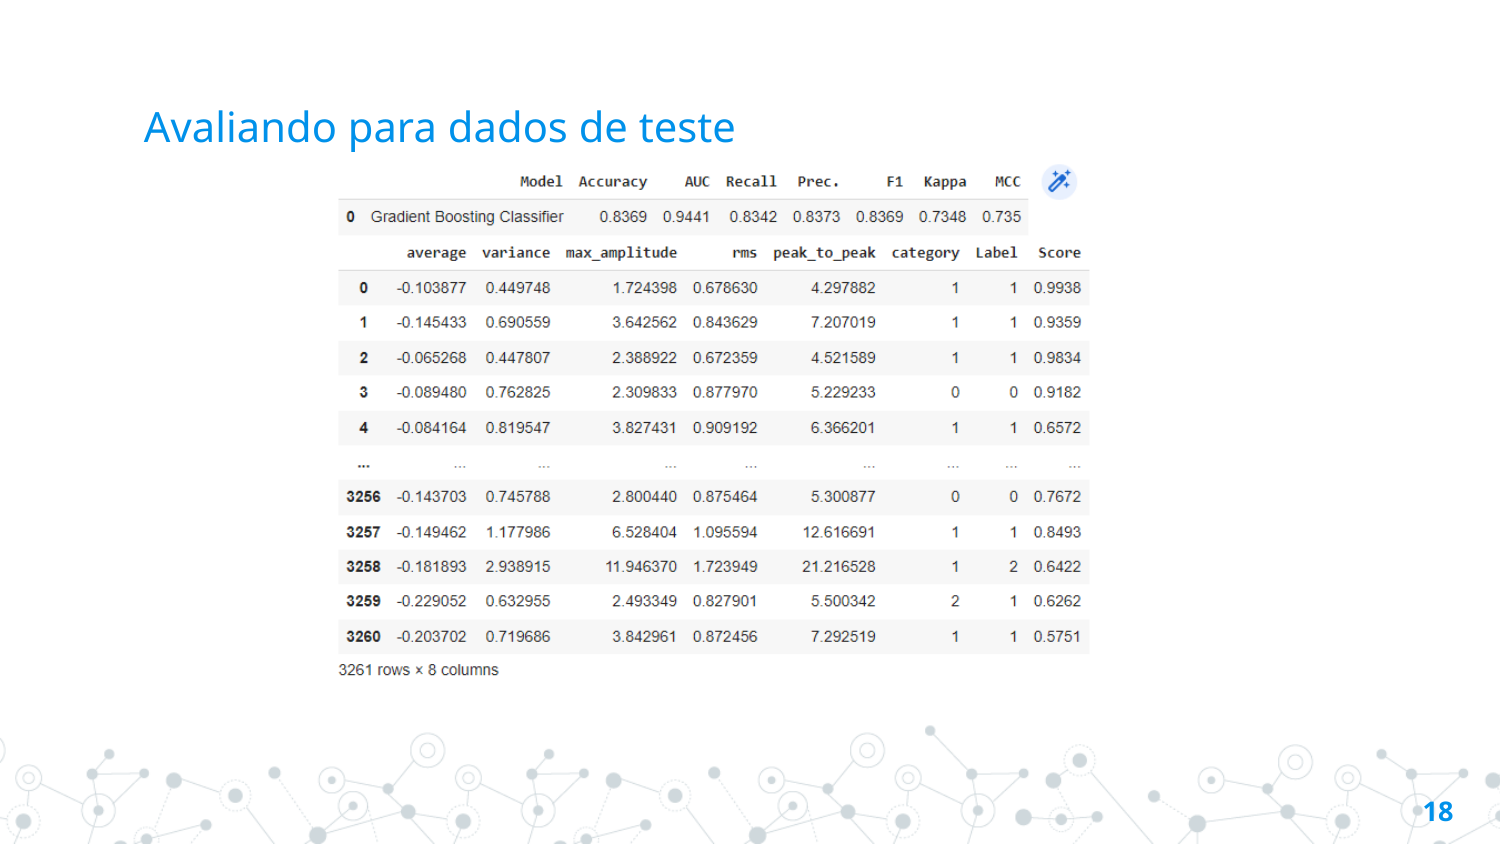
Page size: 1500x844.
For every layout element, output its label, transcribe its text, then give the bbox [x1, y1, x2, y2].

picture [0, 0, 1500, 844]
slide_number ‹#› [1378, 779, 1469, 844]
title Avaliando para dados de teste [128, 50, 1372, 166]
